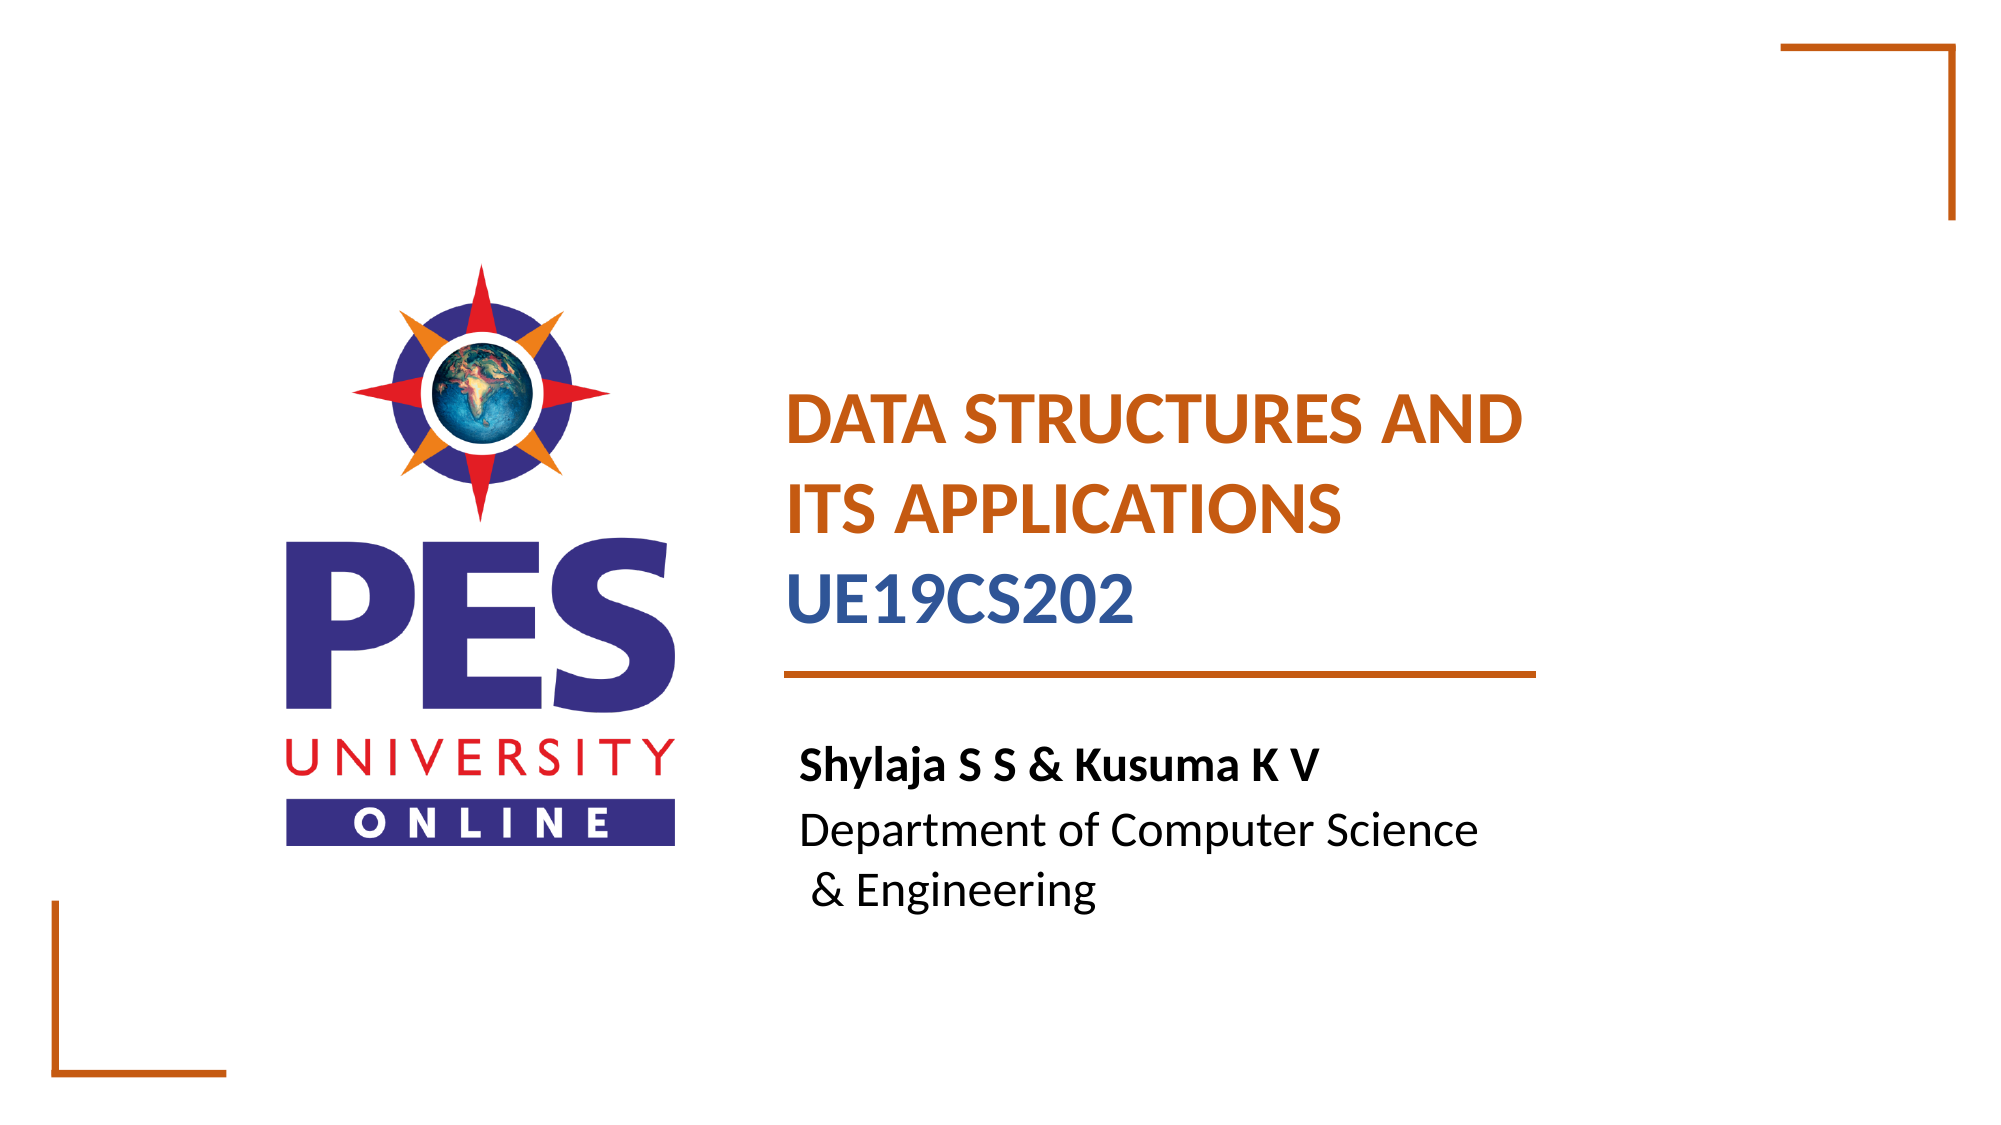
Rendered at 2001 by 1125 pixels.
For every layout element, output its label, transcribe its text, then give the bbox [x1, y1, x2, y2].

text_box Department of Computer Science & Engineering [784, 789, 1539, 924]
text_box Shylaja S S & Kusuma K V [784, 724, 1536, 789]
text_box DATA STRUCTURES AND ITS APPLICATIONS UE19CS202 [770, 361, 1573, 646]
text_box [51, 900, 227, 1078]
picture [286, 263, 675, 846]
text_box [1780, 43, 1956, 221]
